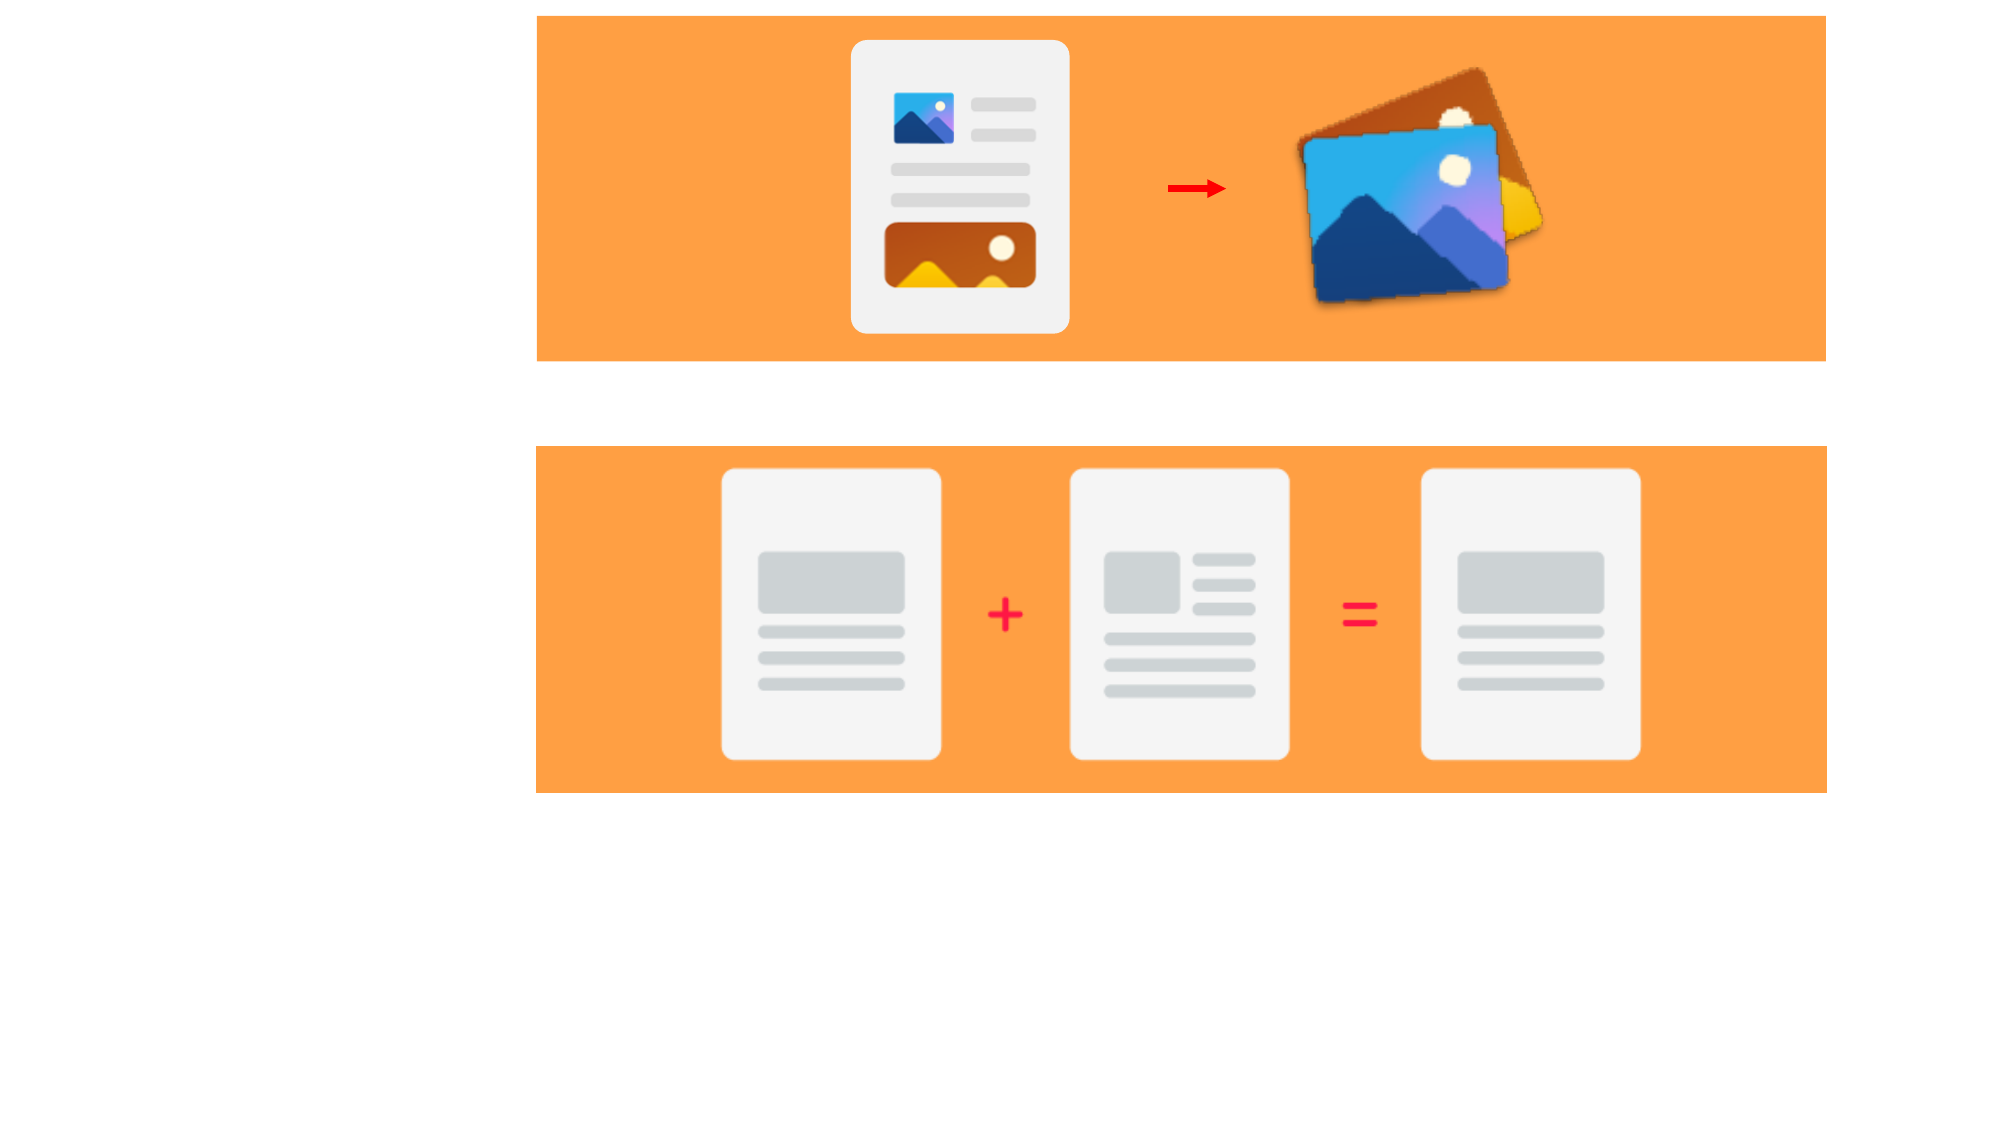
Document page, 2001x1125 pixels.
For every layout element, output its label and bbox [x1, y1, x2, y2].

text_box [850, 39, 1070, 334]
picture [536, 446, 1827, 793]
text_box [536, 15, 1827, 362]
picture [869, 57, 1052, 308]
picture [1271, 34, 1568, 332]
